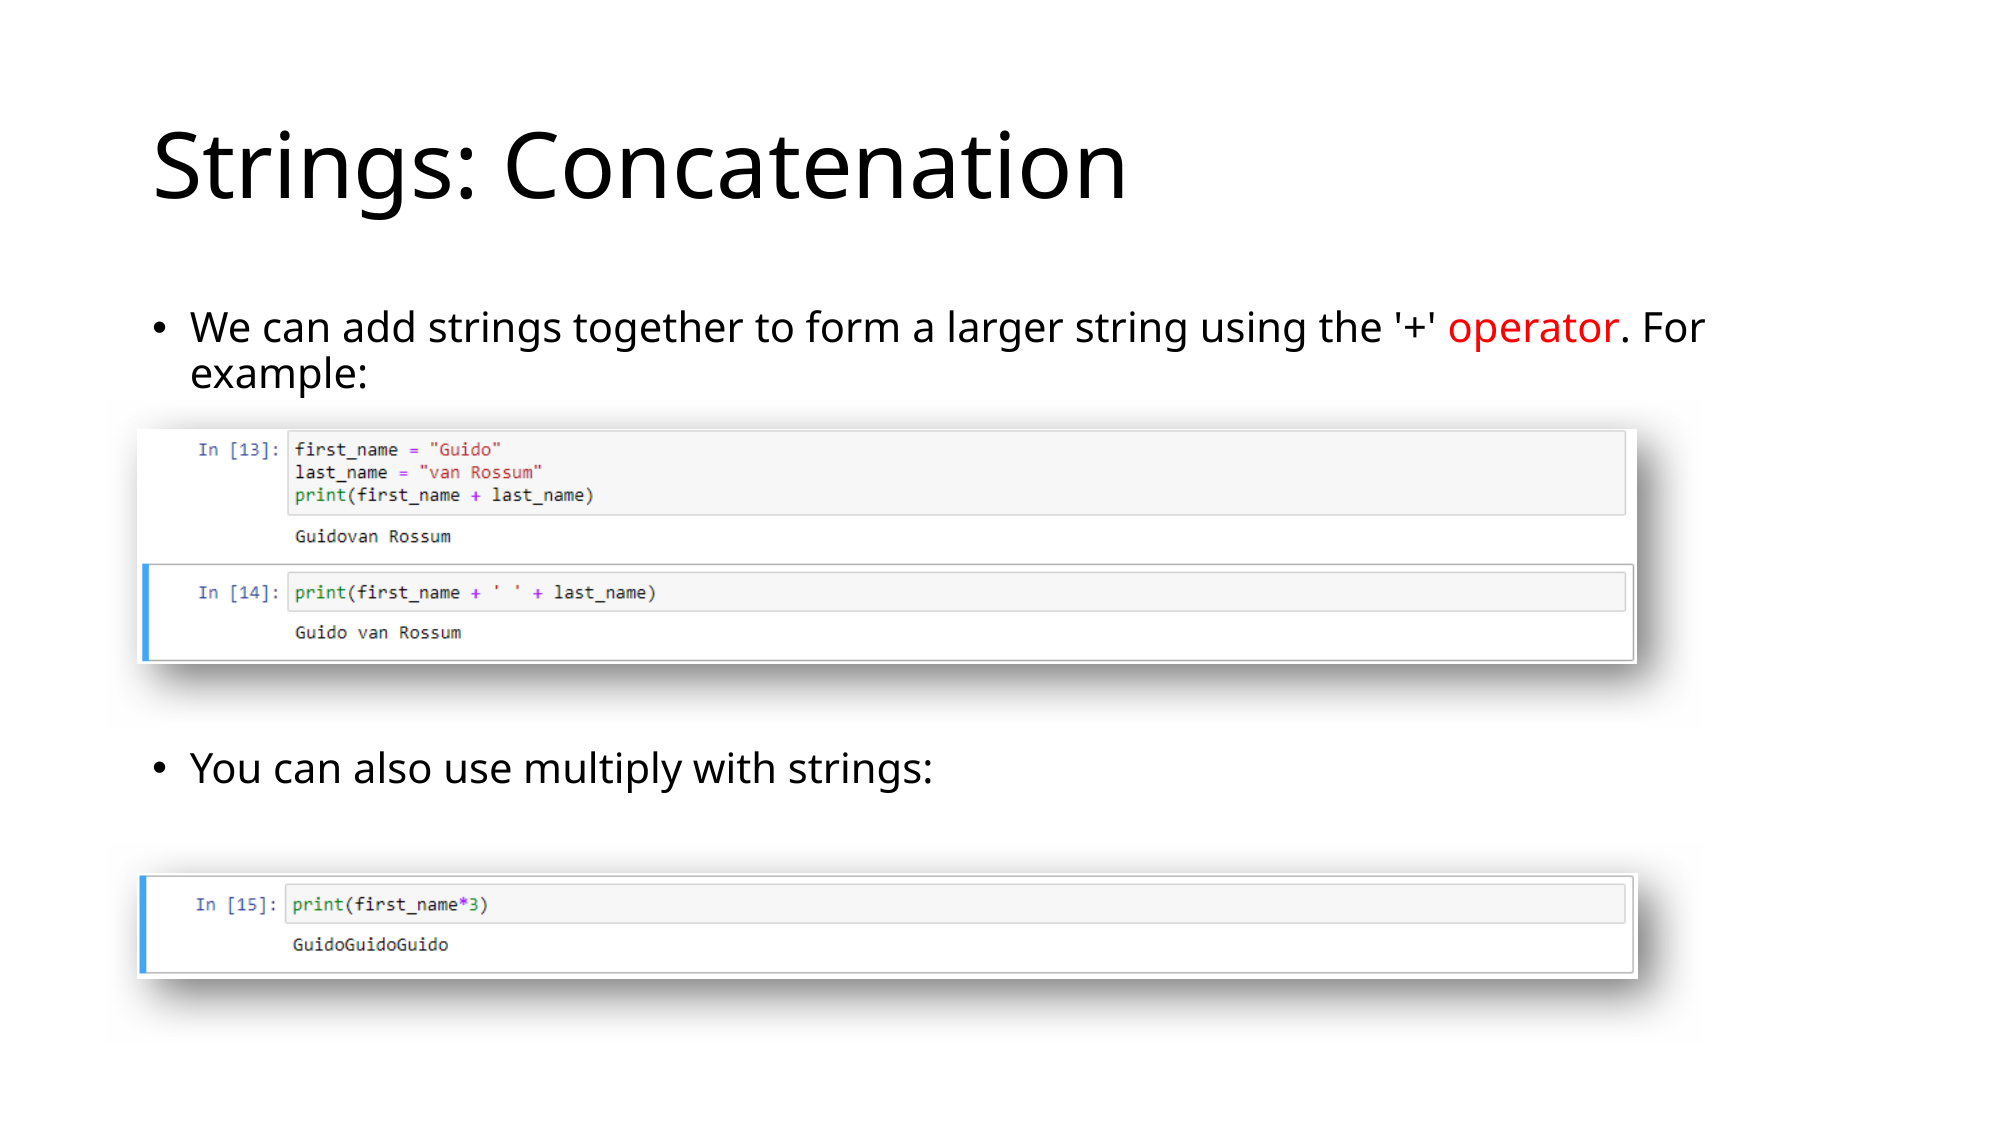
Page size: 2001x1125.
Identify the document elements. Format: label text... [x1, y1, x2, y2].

title Strings: Concatenation [137, 59, 1863, 278]
picture [137, 429, 1637, 664]
list We can add strings together to form a larger string using the '+' operator. For example: You can also use multiply with strings: [137, 299, 1863, 1086]
picture [137, 873, 1638, 979]
